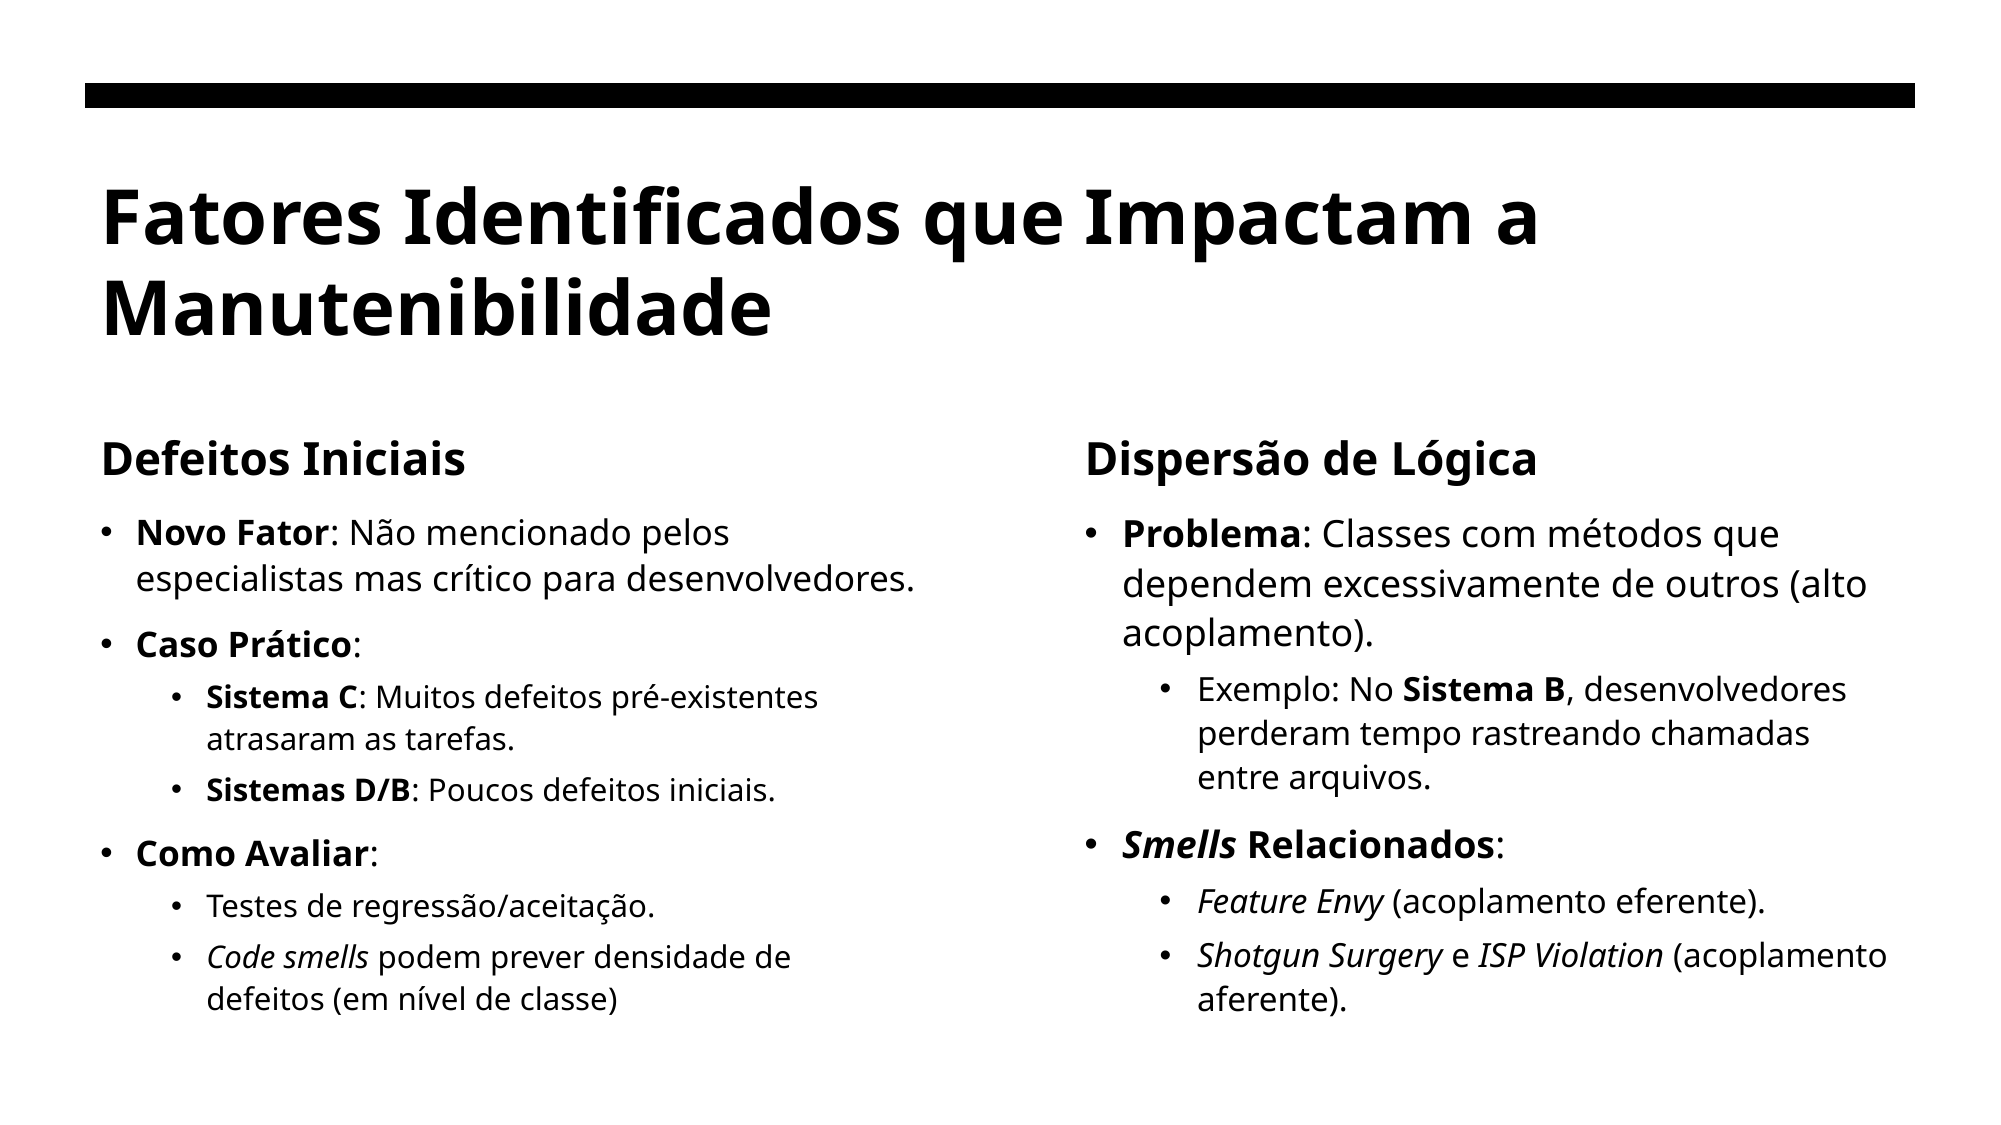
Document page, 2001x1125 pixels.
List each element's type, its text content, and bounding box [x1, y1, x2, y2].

list Defeitos Iniciais [85, 383, 933, 492]
title Fatores Identificados que Impactam a Manutenibilidade [85, 160, 1917, 360]
list Novo Fator: Não mencionado pelos especialistas mas crítico para desenvolvedores. Caso Prático: Sistema C: Muitos defeitos pré-existentes atrasaram as tarefas. Sistemas D/B: Poucos defeitos iniciais. Como Avaliar: Testes de regressão/aceitação. Code smells podem prever densidade de defeitos (em nível de classe) [85, 498, 933, 1041]
list Problema: Classes com métodos que dependem excessivamente de outros (alto acoplamento). Exemplo: No Sistema B, desenvolvedores perderam tempo rastreando chamadas entre arquivos. Smells Relacionados: Feature Envy (acoplamento eferente). Shotgun Surgery e ISP Violation (acoplamento aferente). [1069, 498, 1917, 1041]
list Dispersão de Lógica [1069, 383, 1917, 492]
